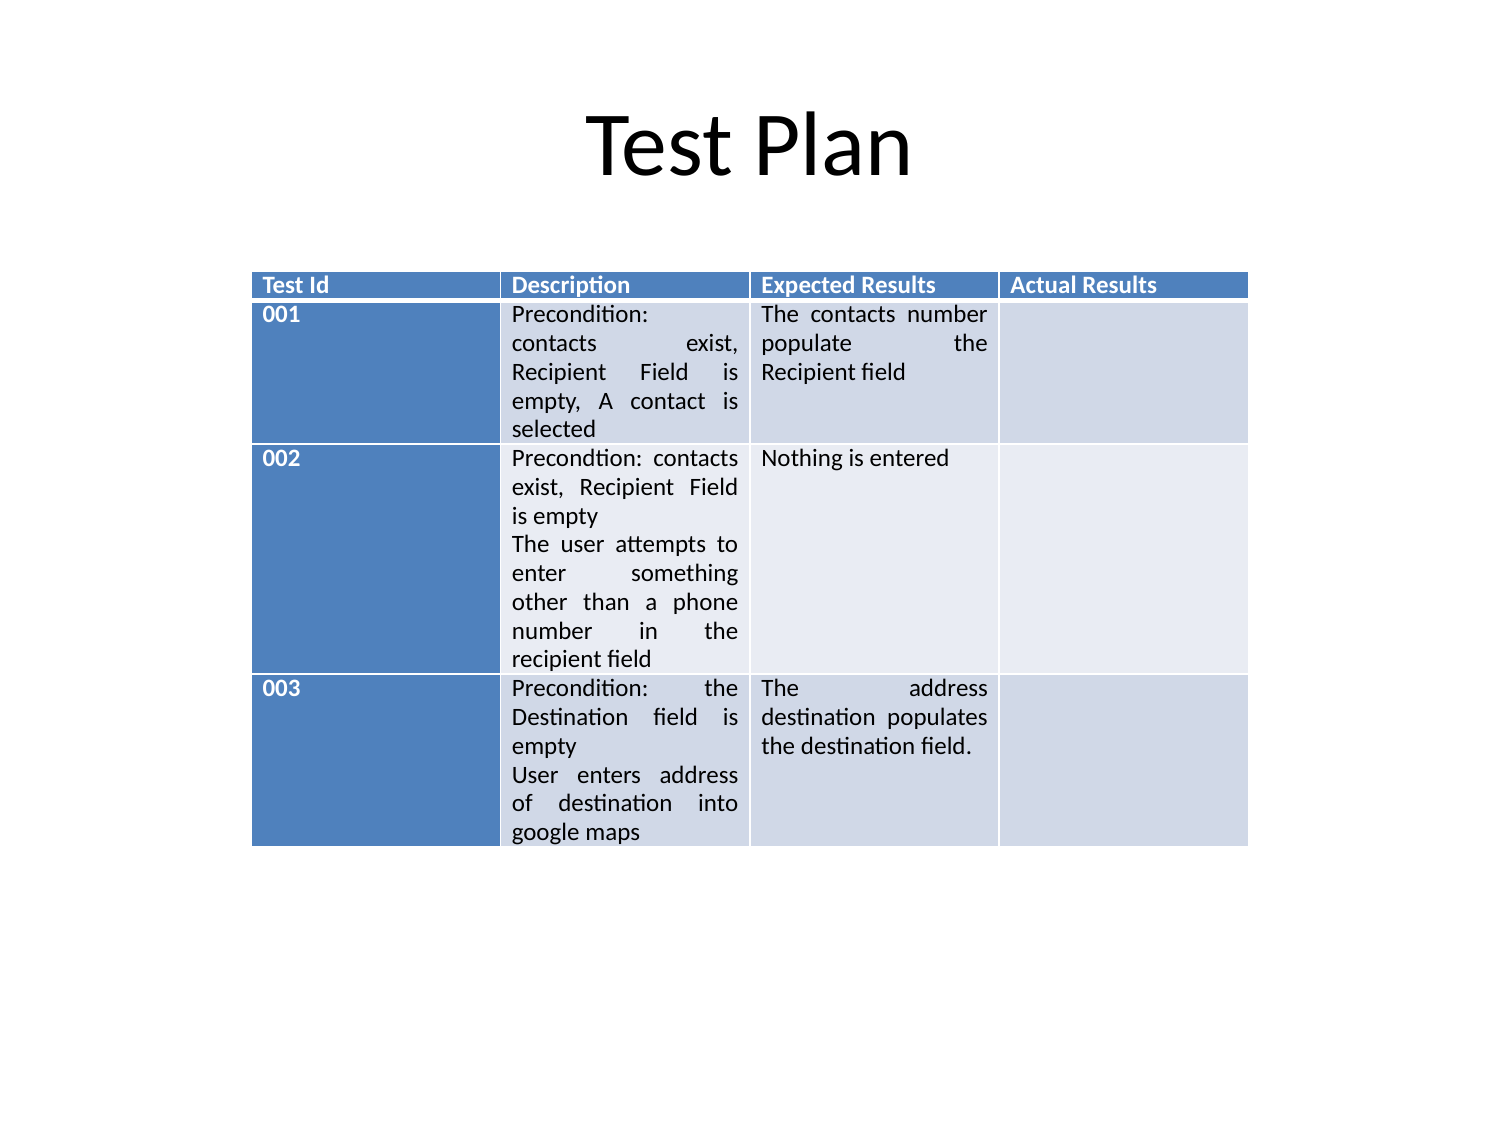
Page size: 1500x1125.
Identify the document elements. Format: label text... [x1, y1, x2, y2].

table_cell 003 [252, 675, 500, 846]
table_cell The contacts number populate the Recipient field [751, 303, 998, 443]
table_header Description [501, 272, 749, 298]
title Test Plan [75, 45, 1425, 233]
table_cell 001 [252, 303, 500, 443]
table_header Expected Results [751, 272, 998, 298]
table_cell 002 [252, 445, 500, 673]
table_header Test Id [252, 272, 500, 298]
table_cell [1000, 675, 1248, 846]
table_cell Precondition: contacts exist, Recipient Field is empty, A contact is selected [501, 303, 749, 443]
table_cell Nothing is entered [751, 445, 998, 673]
table_cell Precondition: the Destination field is empty User enters address of destination into google maps [501, 675, 749, 846]
table_header Actual Results [1000, 272, 1248, 298]
table_cell Precondtion: contacts exist, Recipient Field is empty The user attempts to enter something other than a phone number in the recipient field [501, 445, 749, 673]
table_cell [1000, 303, 1248, 443]
table_cell The address destination populates the destination field. [751, 675, 998, 846]
table_cell [1000, 445, 1248, 673]
